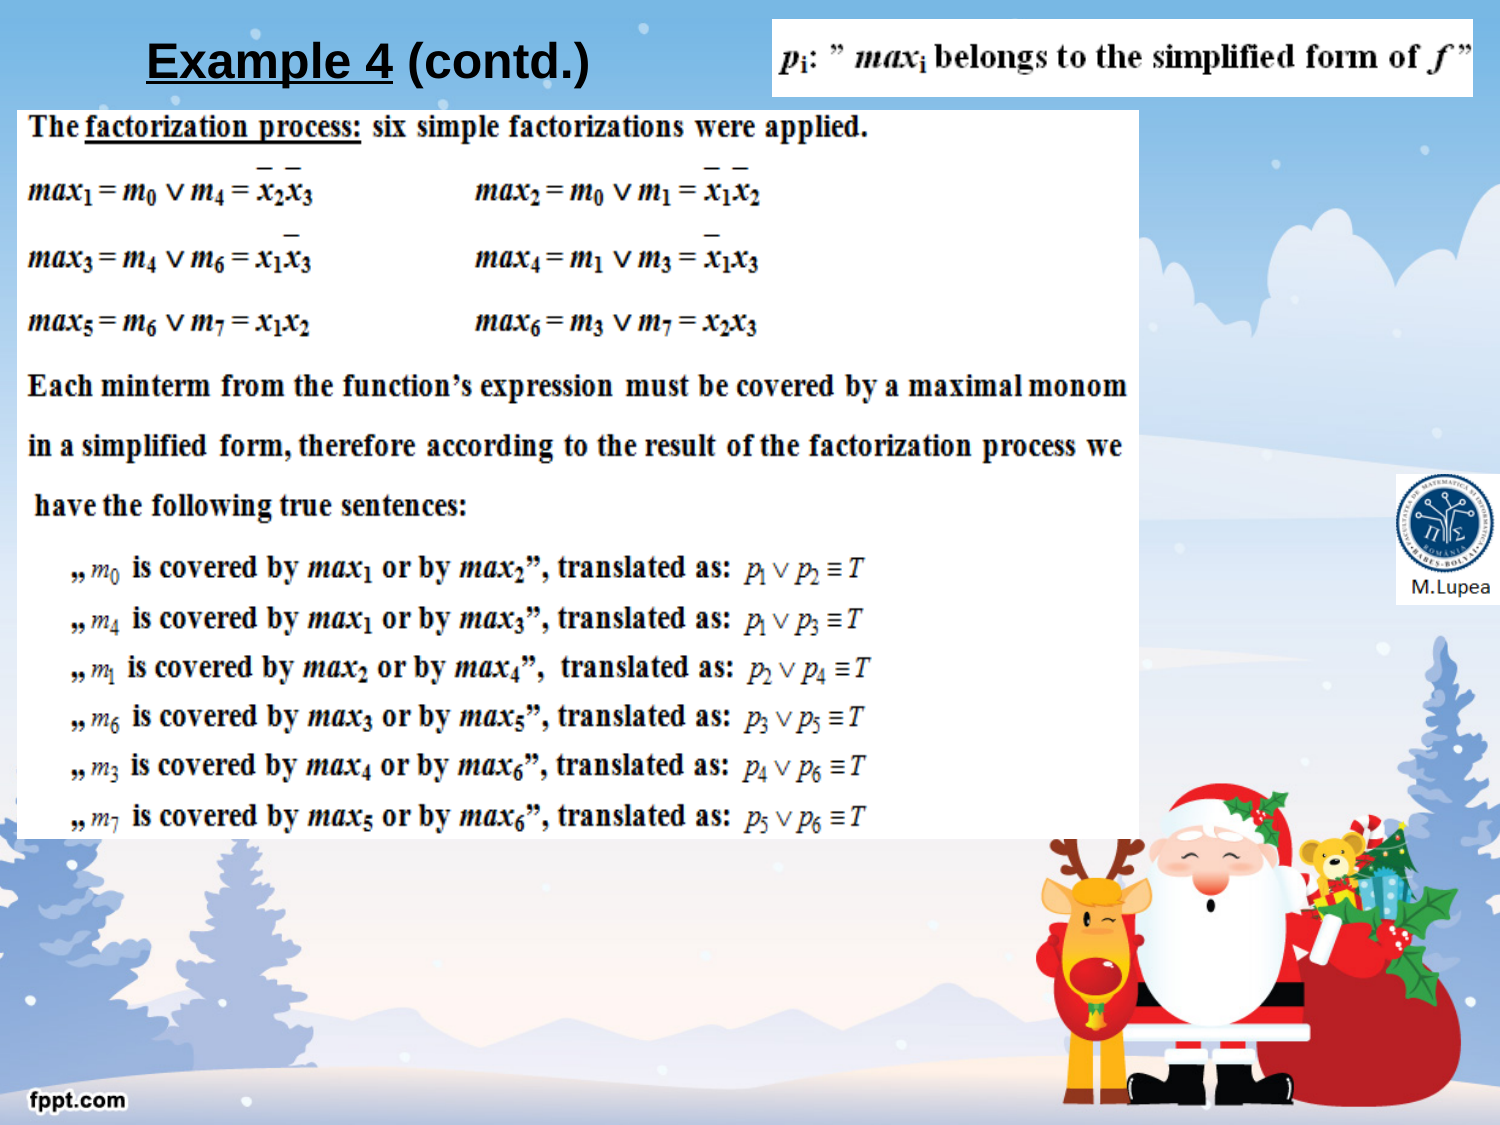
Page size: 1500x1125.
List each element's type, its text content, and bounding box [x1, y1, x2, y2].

title Example 4 (contd.) [78, 6, 659, 110]
picture [0, 0, 1500, 1125]
